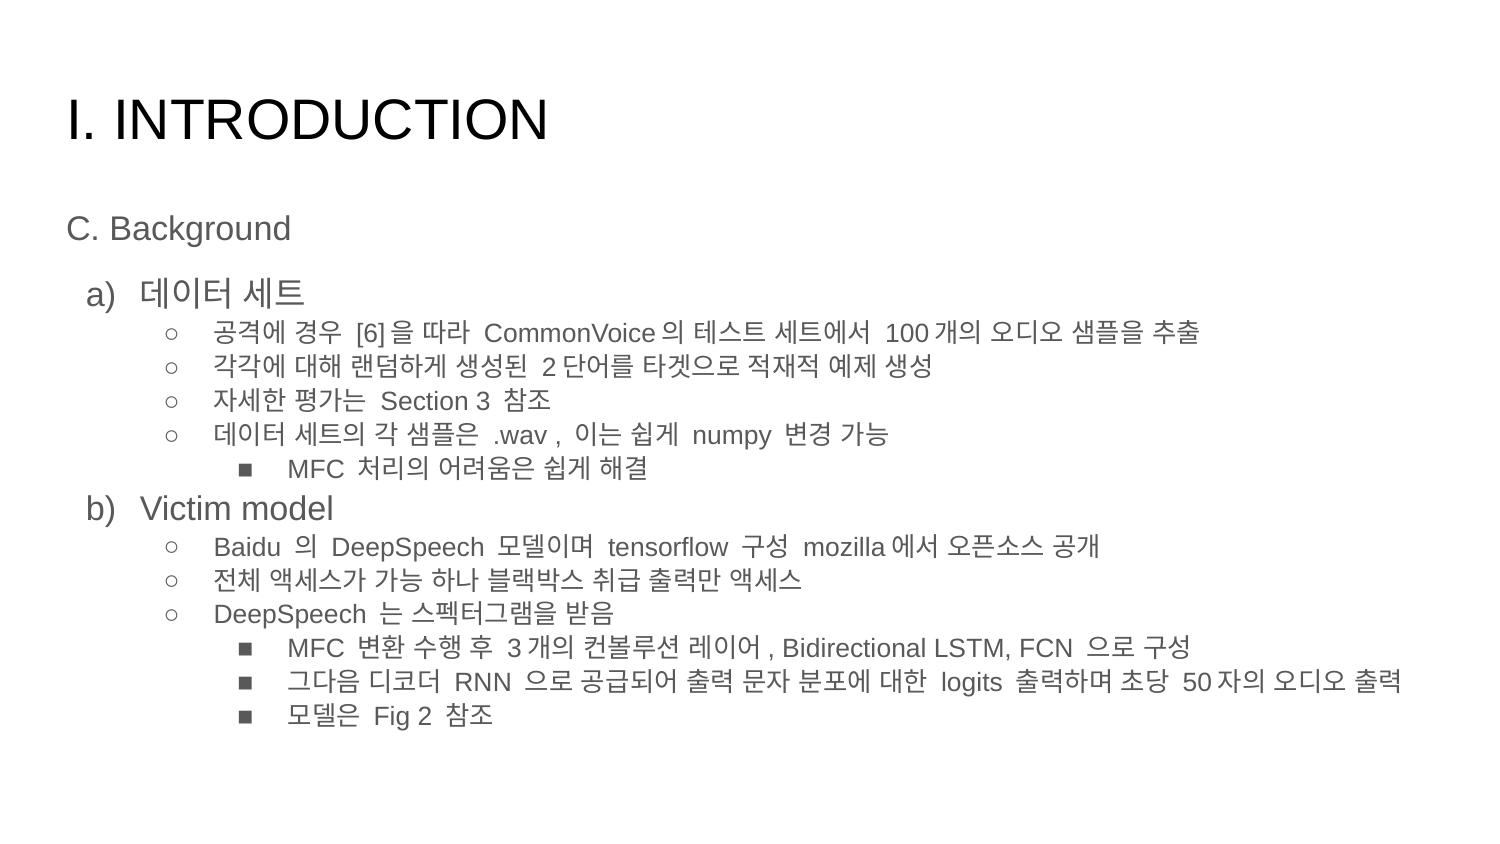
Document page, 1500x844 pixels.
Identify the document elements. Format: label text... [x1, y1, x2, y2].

title I. INTRODUCTION [51, 72, 1449, 167]
list C. Background 데이터 세트 공격에 경우 [6]을 따라 CommonVoice의 테스트 세트에서 100개의 오디오 샘플을 추출 각각에 대해 랜덤하게 생성된 2단어를 타겟으로 적재적 예제 생성 자세한 평가는 Section 3 참조 데이터 세트의 각 샘플은 .wav , 이는 쉽게 numpy 변경 가능 MFC 처리의 어려움은 쉽게 해결 Victim model Baidu 의 DeepSpeech 모델이며 tensorflow 구성 mozilla에서 오픈소스 공개 전체 액세스가 가능 하나 블랙박스 취급 출력만 액세스 DeepSpeech 는 스펙터그램을 받음 MFC 변환 수행 후 3개의 컨볼루션 레이어, Bidirectional LSTM, FCN 으로 구성 그다음 디코더 RNN 으로 공급되어 출력 문자 분포에 대한 logits 출력하며 초당 50자의 오디오 출력 모델은 Fig 2 참조 [51, 189, 1449, 750]
